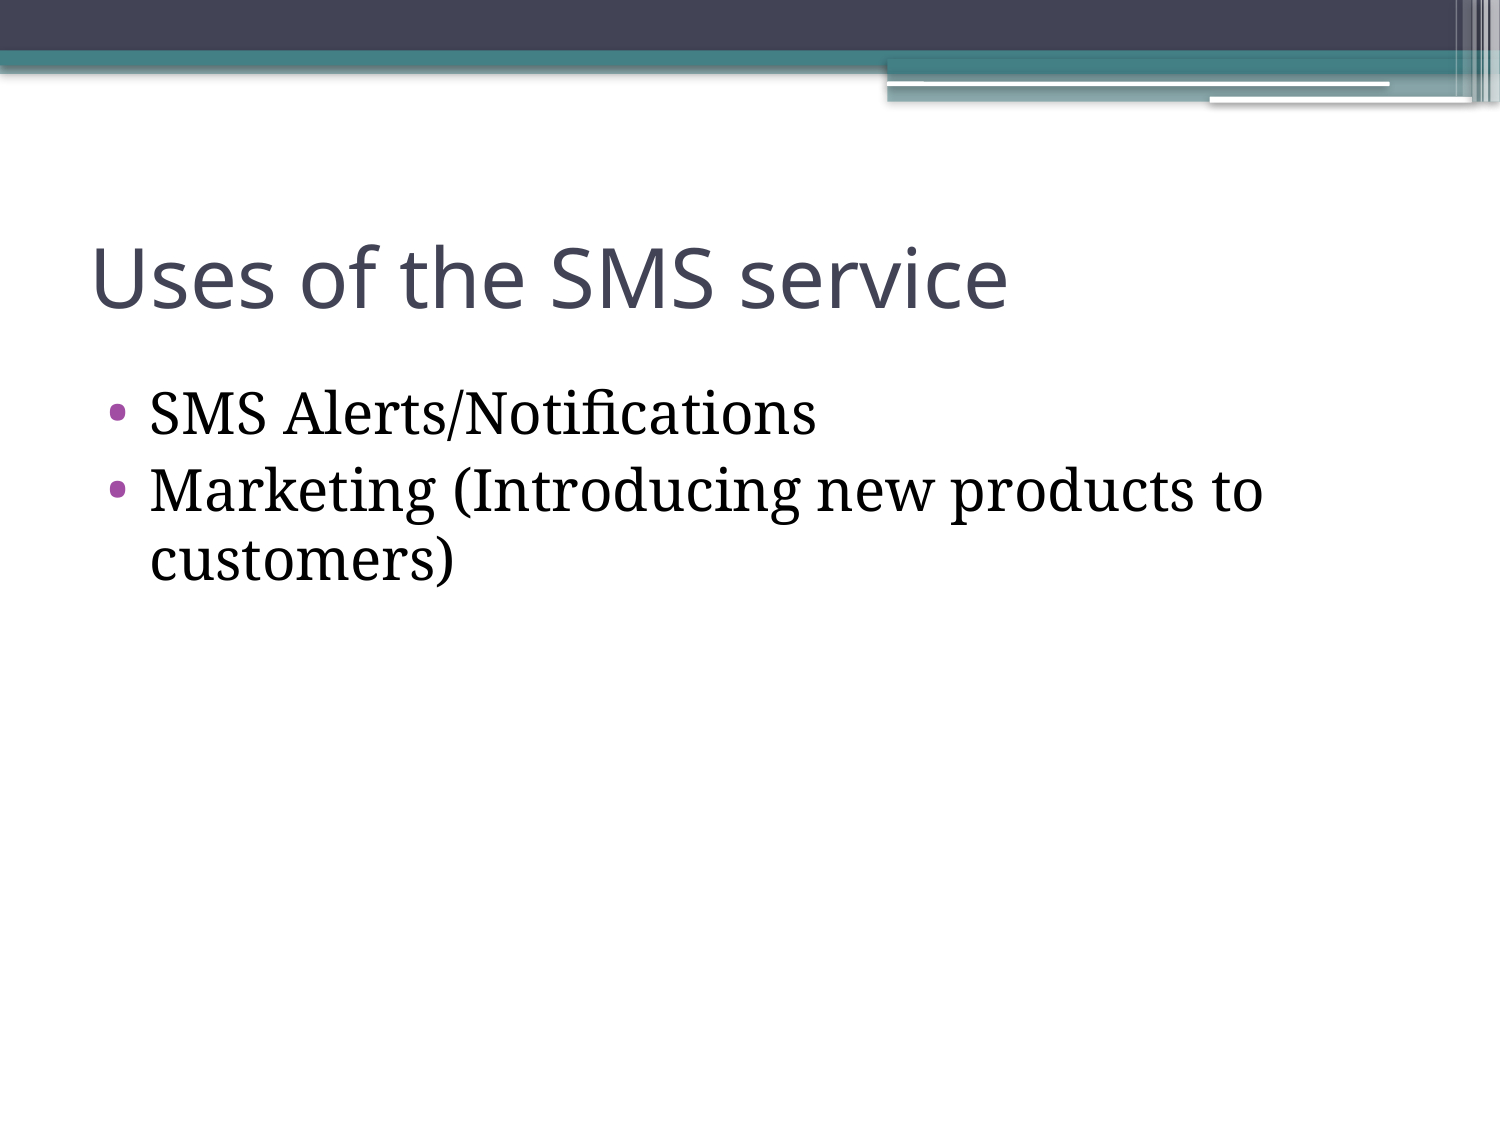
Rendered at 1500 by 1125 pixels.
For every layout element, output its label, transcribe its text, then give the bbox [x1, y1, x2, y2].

list SMS Alerts/Notifications Marketing (Introducing new products to customers) [75, 368, 1425, 1079]
title Uses of the SMS service [75, 187, 1425, 363]
